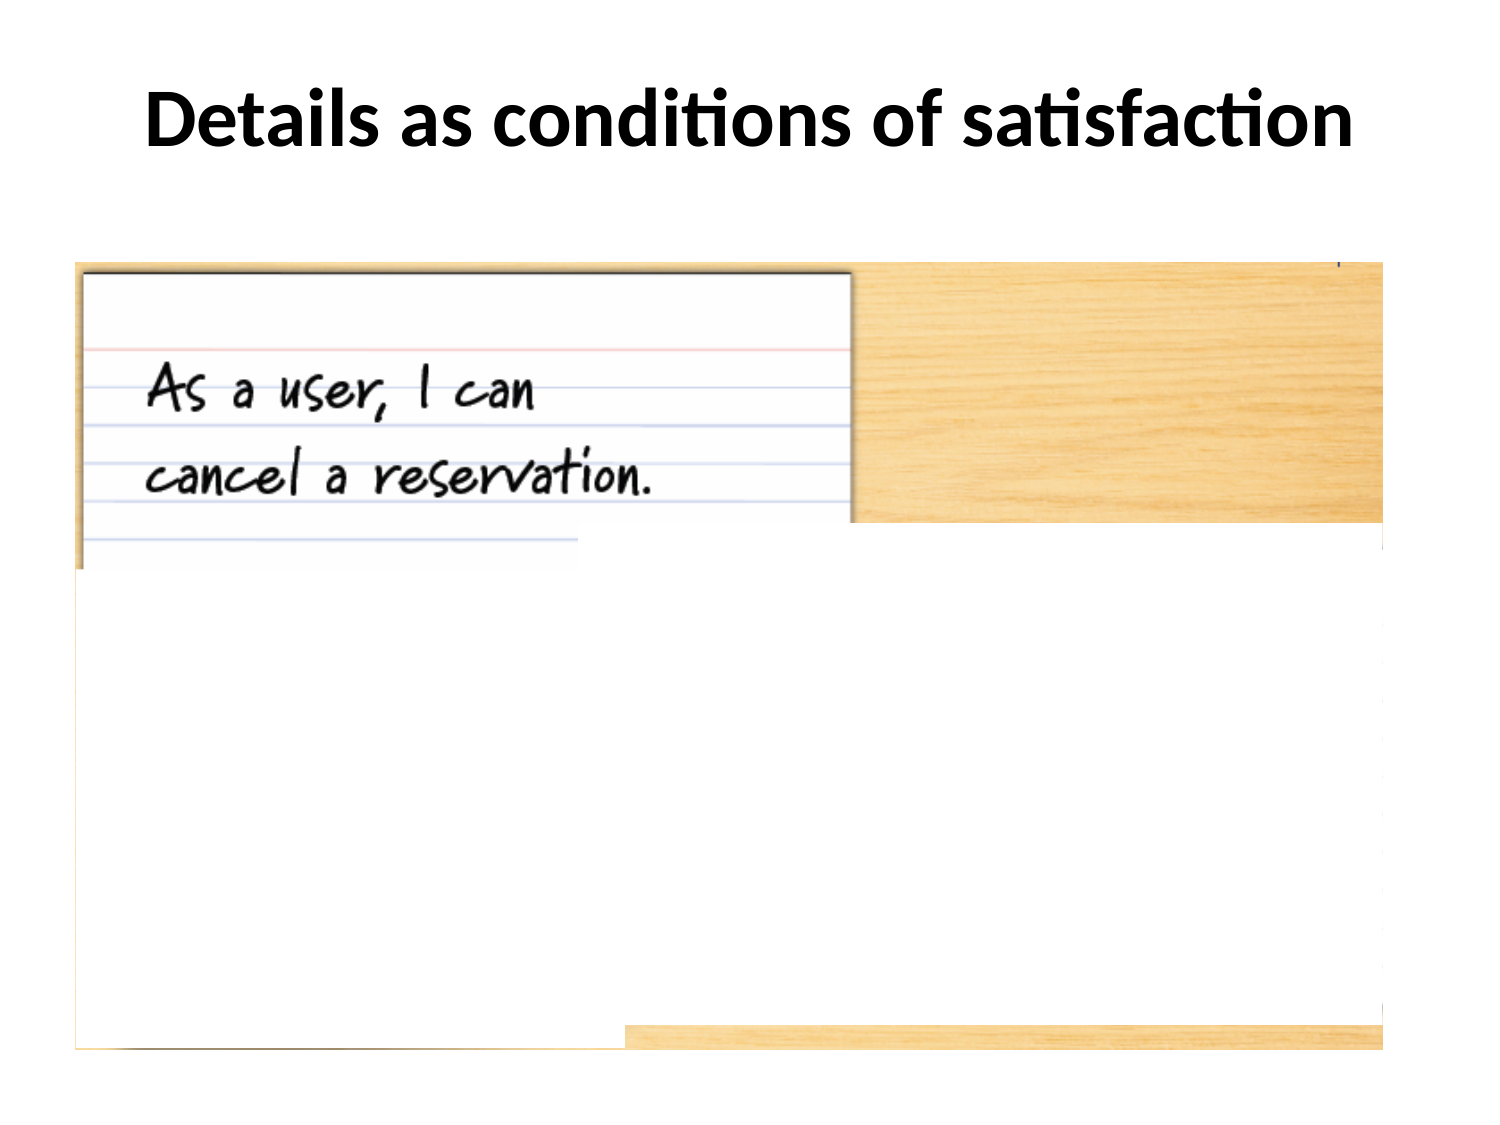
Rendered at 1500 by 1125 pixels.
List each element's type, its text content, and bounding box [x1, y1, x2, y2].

title Details as conditions of satisfaction [103, 63, 1397, 163]
picture [75, 262, 1384, 1051]
